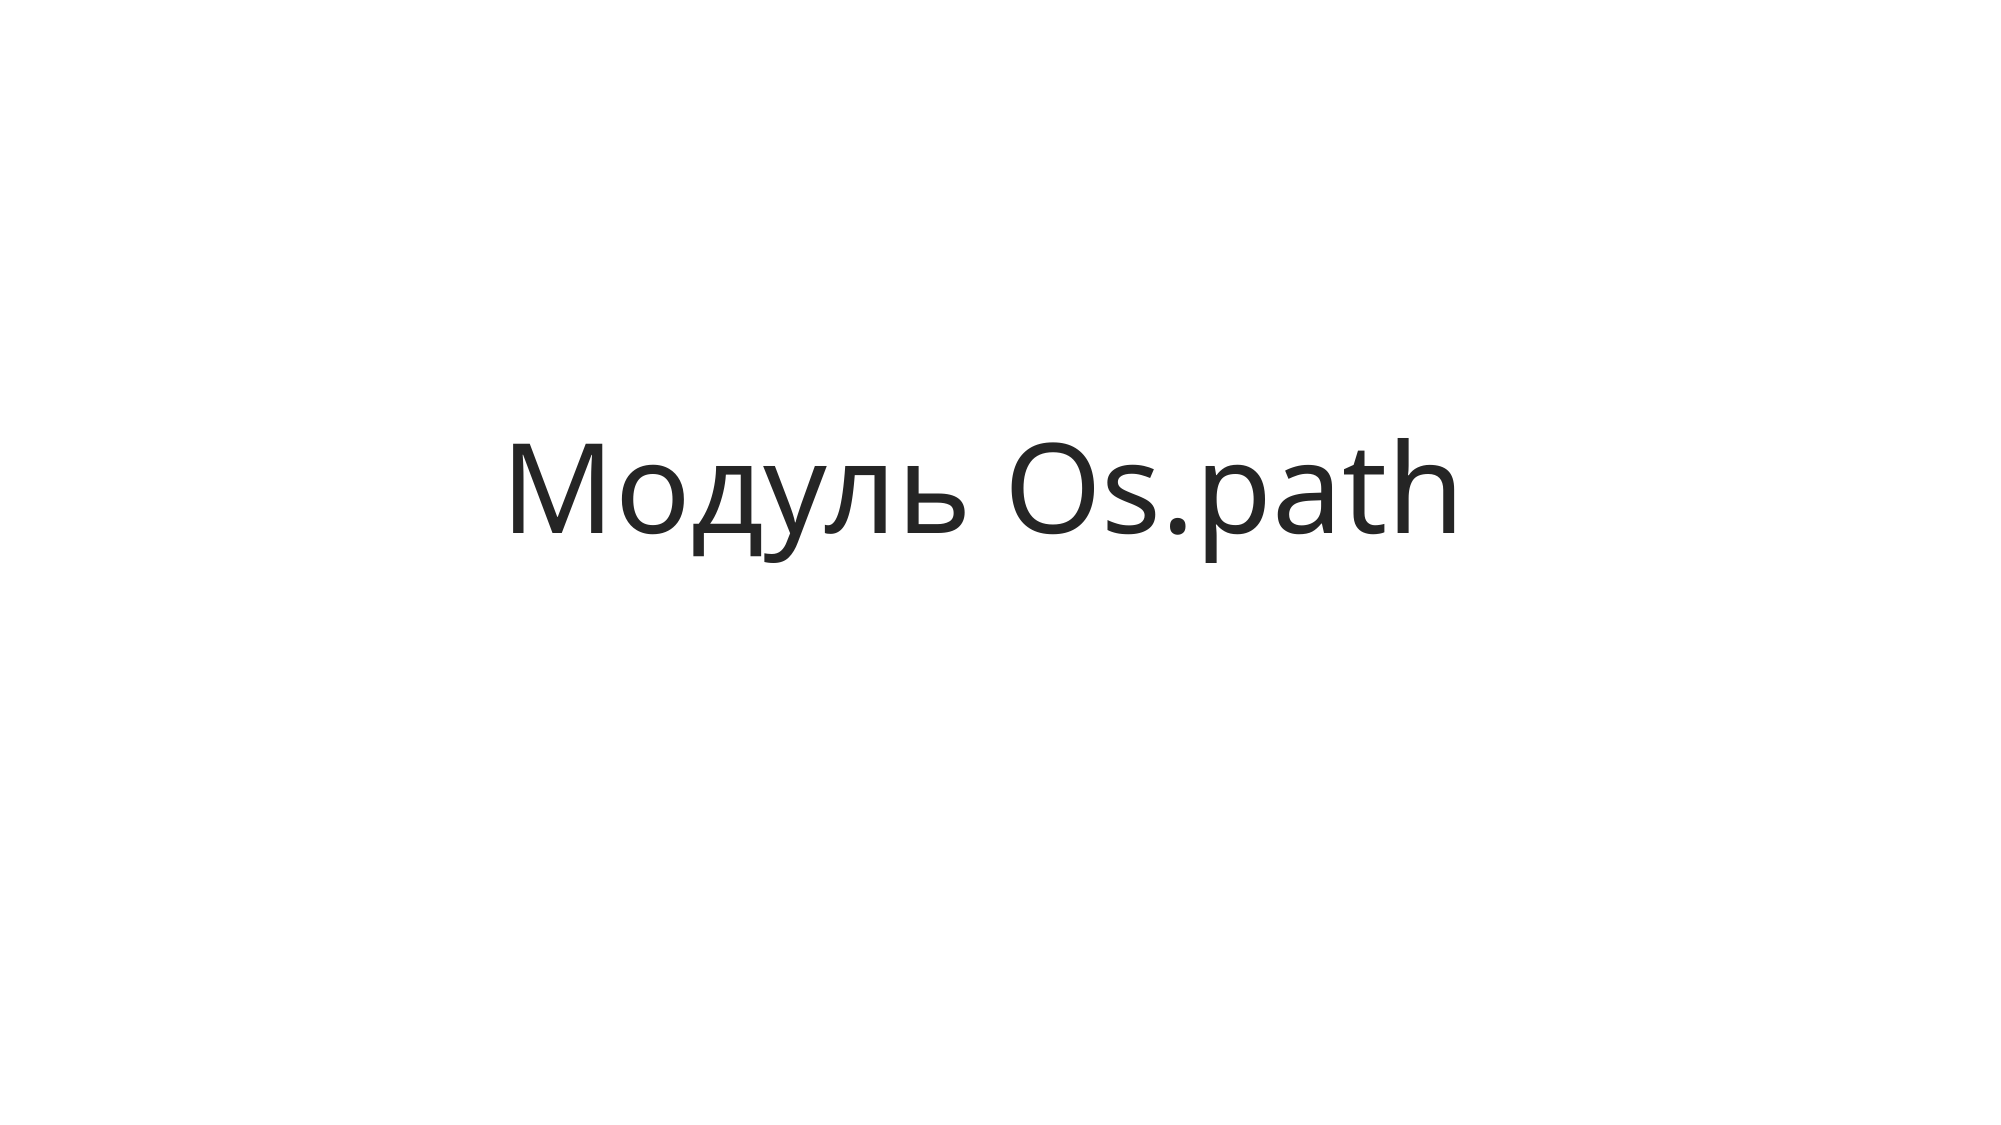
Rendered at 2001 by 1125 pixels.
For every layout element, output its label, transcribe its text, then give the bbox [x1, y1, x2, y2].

title Модуль Os.path [233, 175, 1734, 568]
